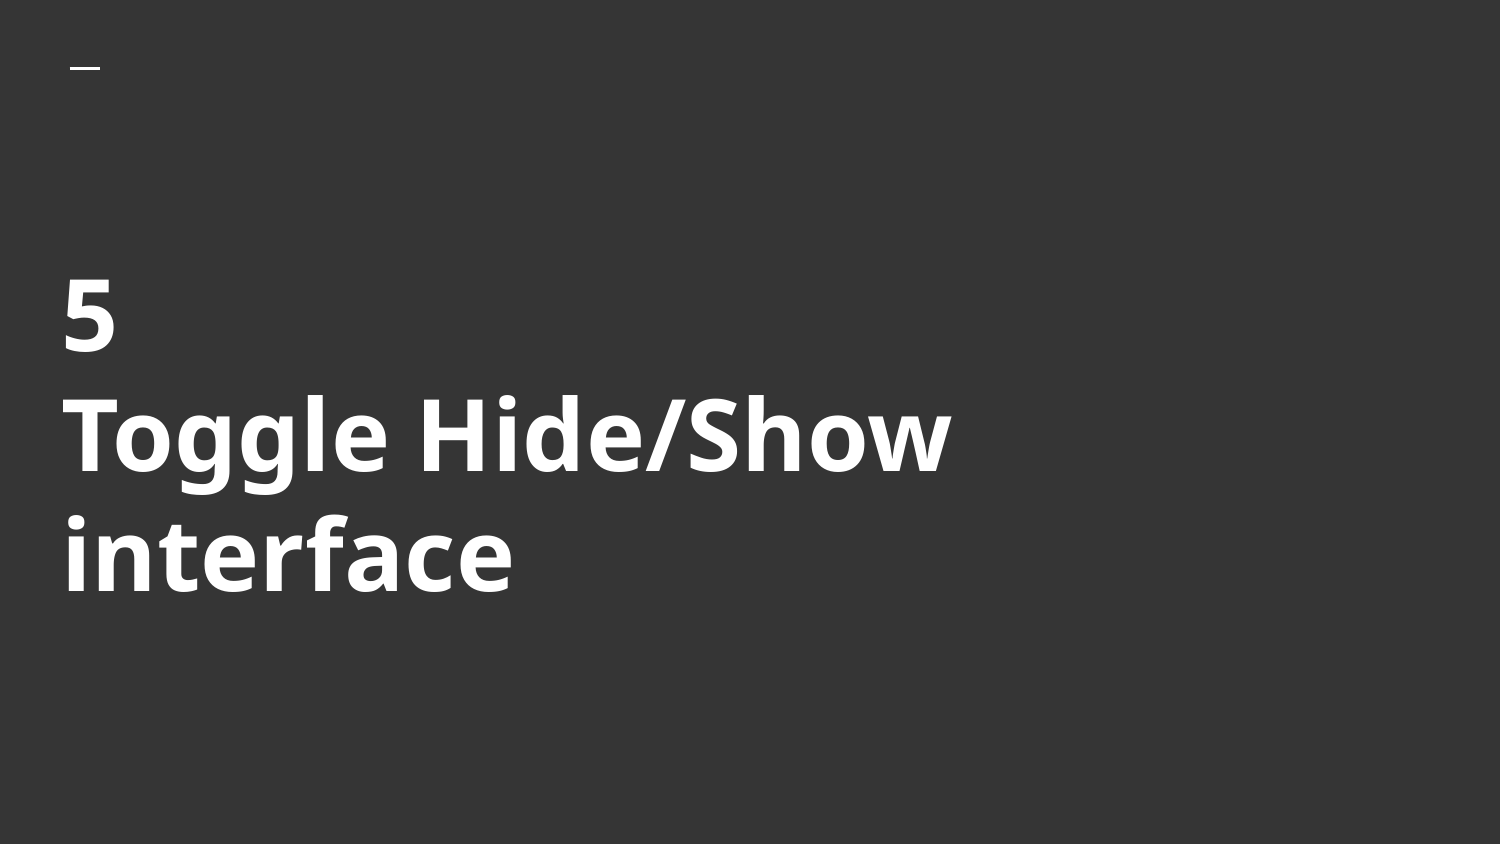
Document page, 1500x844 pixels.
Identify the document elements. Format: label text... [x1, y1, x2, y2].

title 5 Toggle Hide/Show interface [46, 116, 1071, 746]
